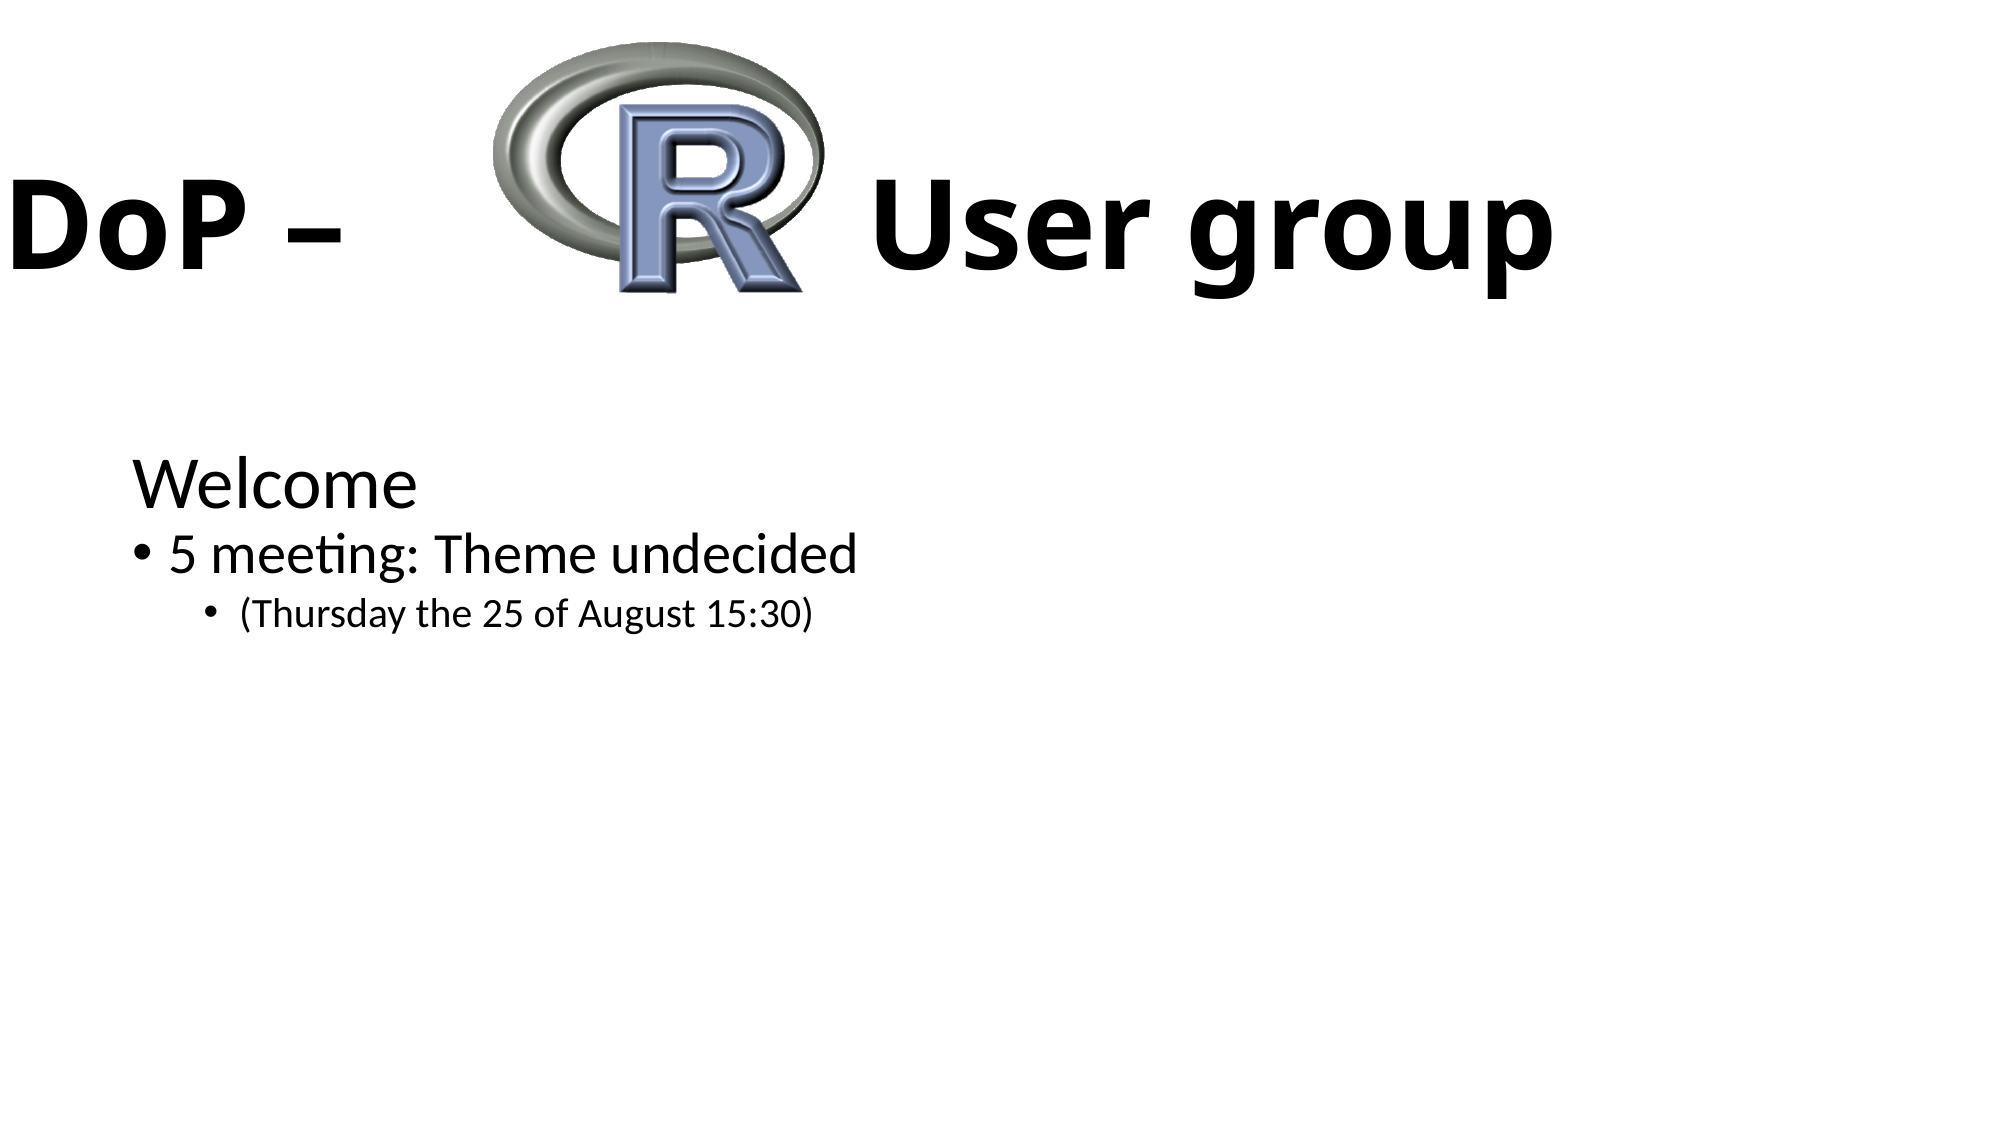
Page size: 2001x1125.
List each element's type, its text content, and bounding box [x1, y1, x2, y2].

text_box Welcome 5 meeting: Theme undecided (Thursday the 25 of August 15:30) [118, 425, 1844, 1125]
picture [490, 40, 826, 295]
text_box DoP – User group [0, 110, 1644, 329]
